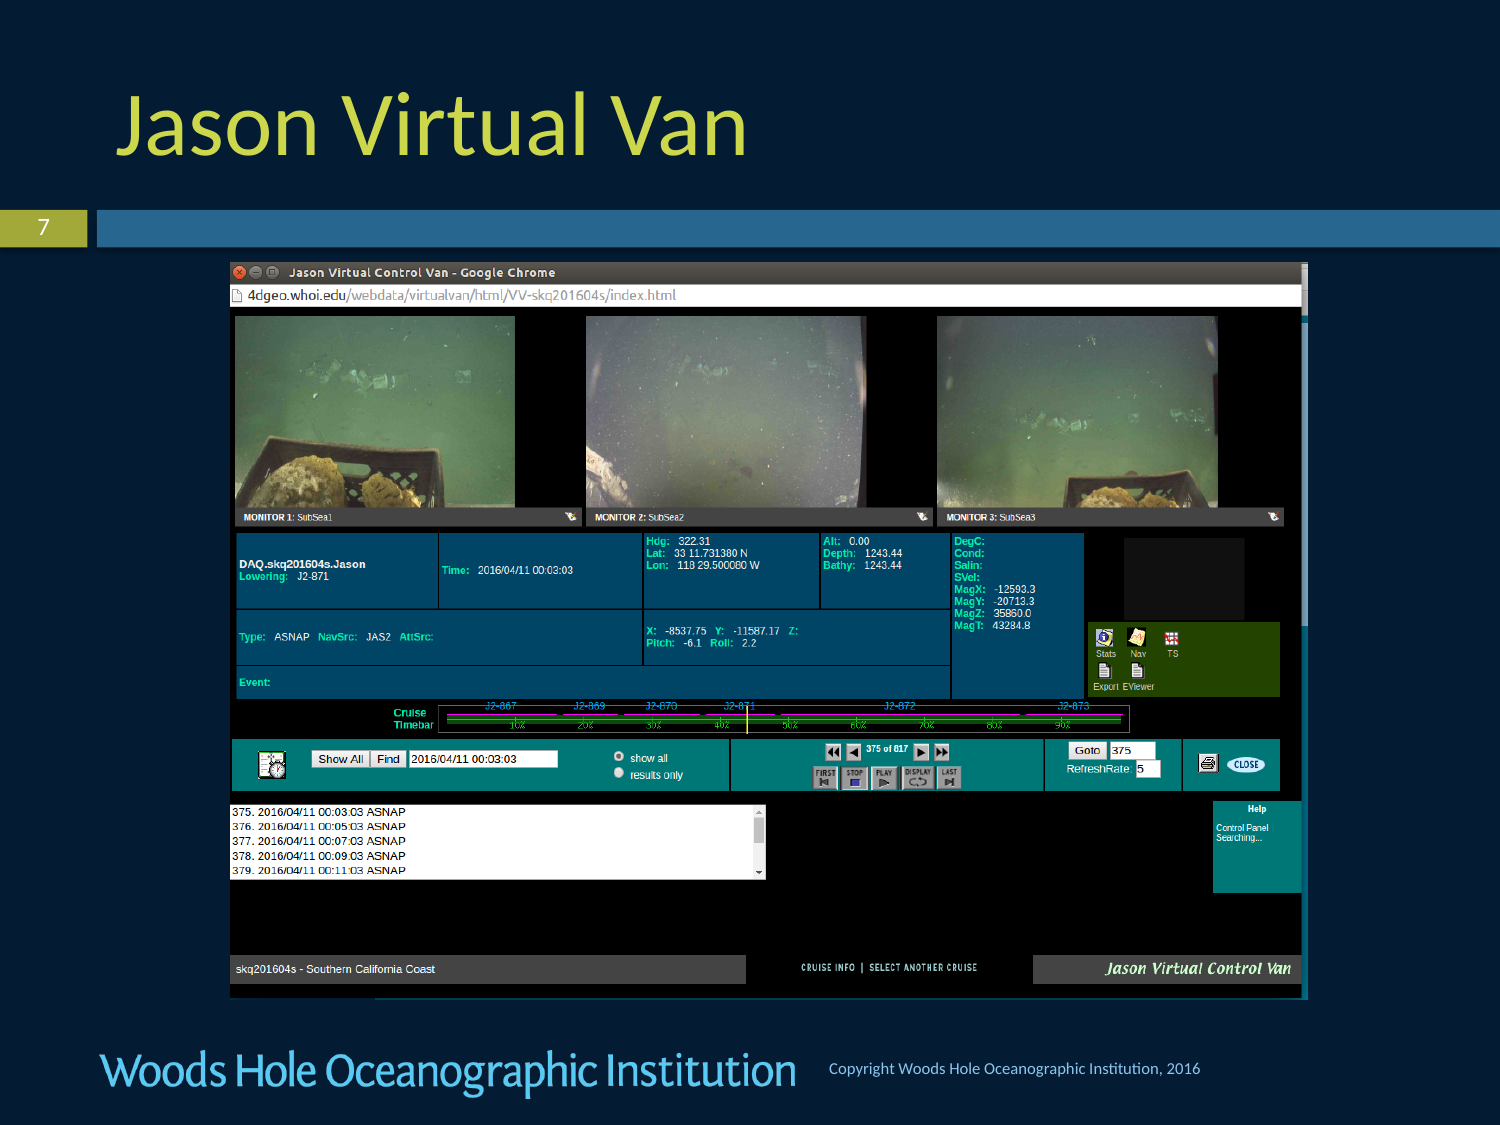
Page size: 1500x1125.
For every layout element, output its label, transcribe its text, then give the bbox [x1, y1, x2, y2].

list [230, 262, 1309, 1001]
picture [99, 1050, 795, 1099]
title Jason Virtual Van [100, 37, 1439, 201]
